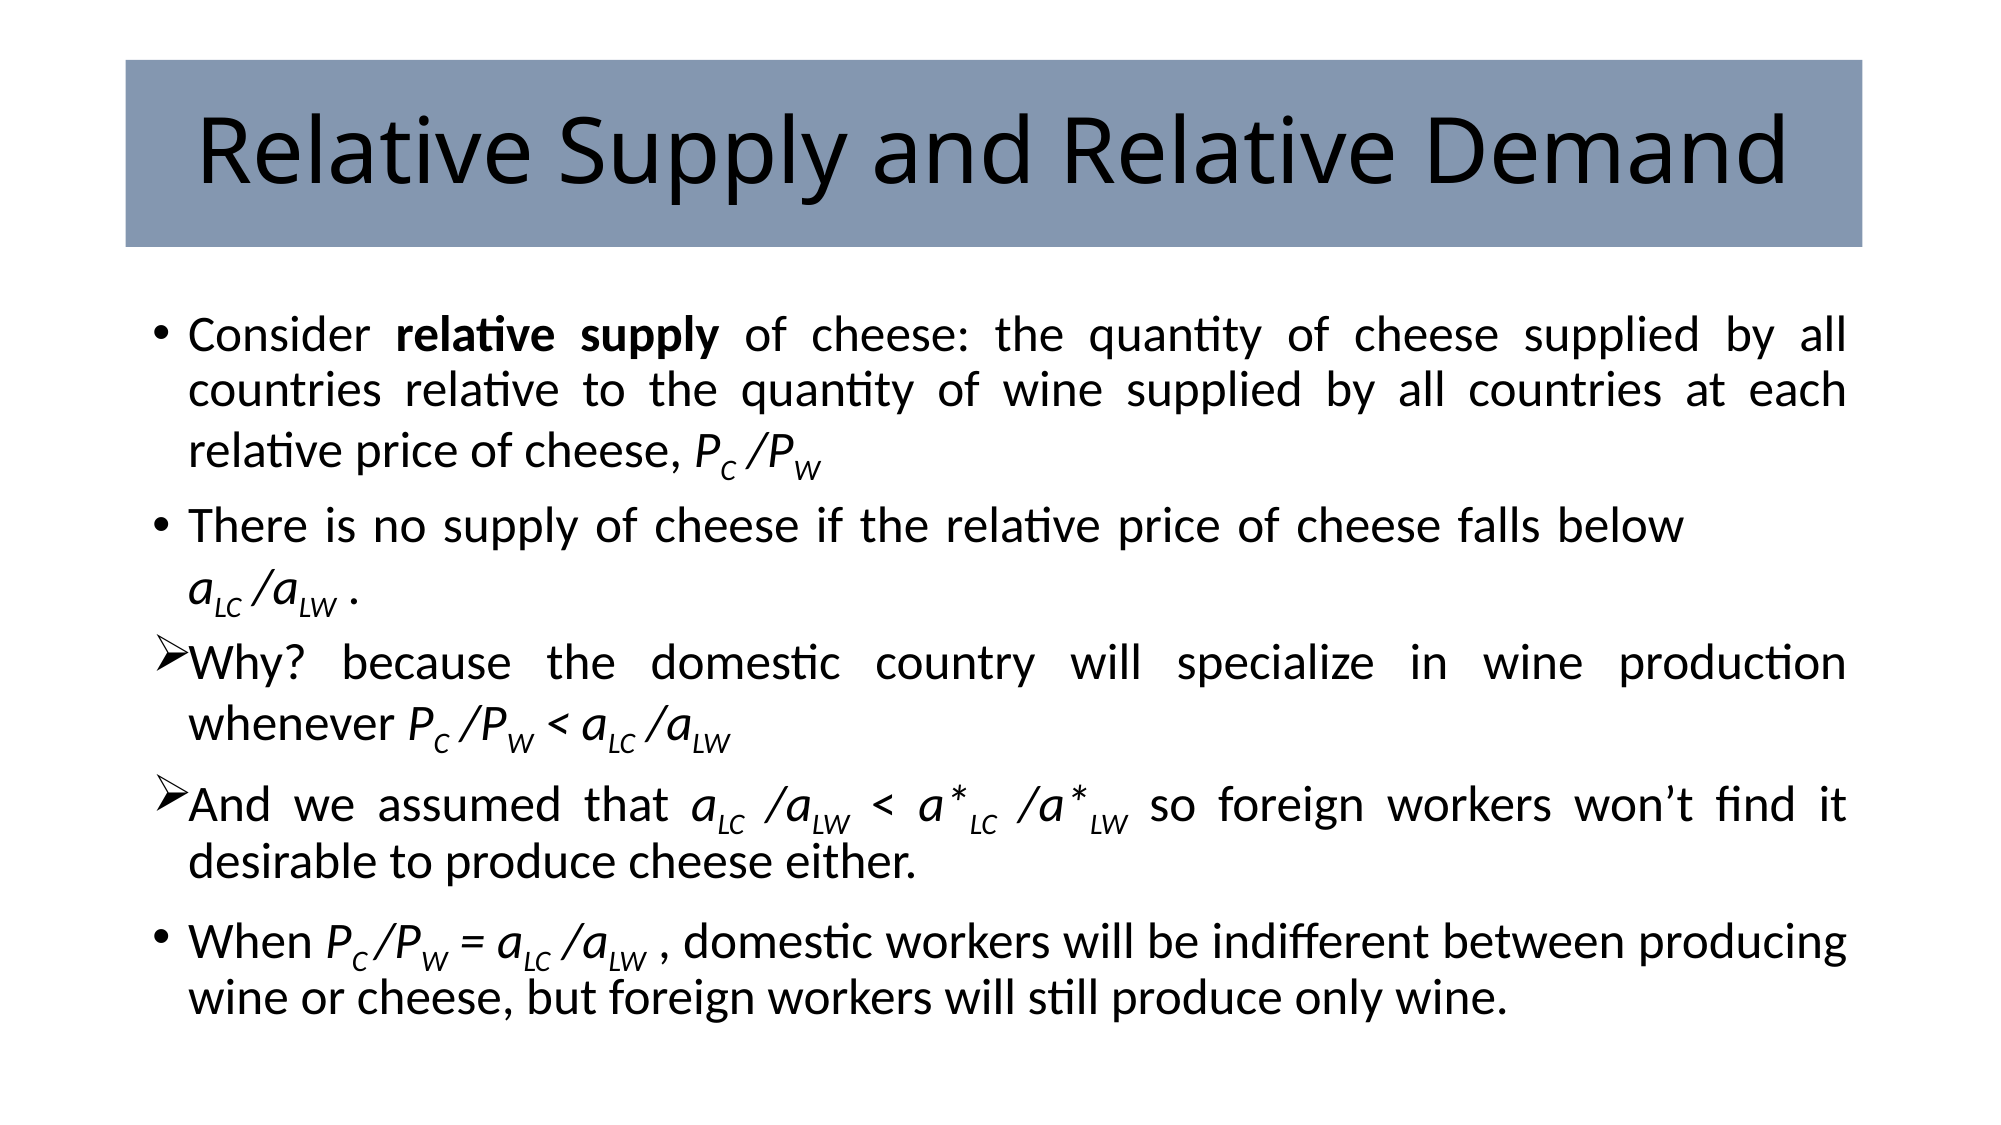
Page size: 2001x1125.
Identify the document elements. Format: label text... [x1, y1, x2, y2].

list Consider relative supply of cheese: the quantity of cheese supplied by all countries relative to the quantity of wine supplied by all countries at each relative price of cheese, PC /PW There is no supply of cheese if the relative price of cheese falls below aLC /aLW . Why? because the domestic country will specialize in wine production whenever PC /PW < aLC /aLW And we assumed that aLC /aLW < a*LC /a*LW so foreign workers won’t find it desirable to produce cheese either. When PC /PW = aLC /aLW , domestic workers will be indifferent between producing wine or cheese, but foreign workers will still produce only wine. [137, 299, 1863, 1038]
title Relative Supply and Relative Demand [125, 59, 1863, 247]
